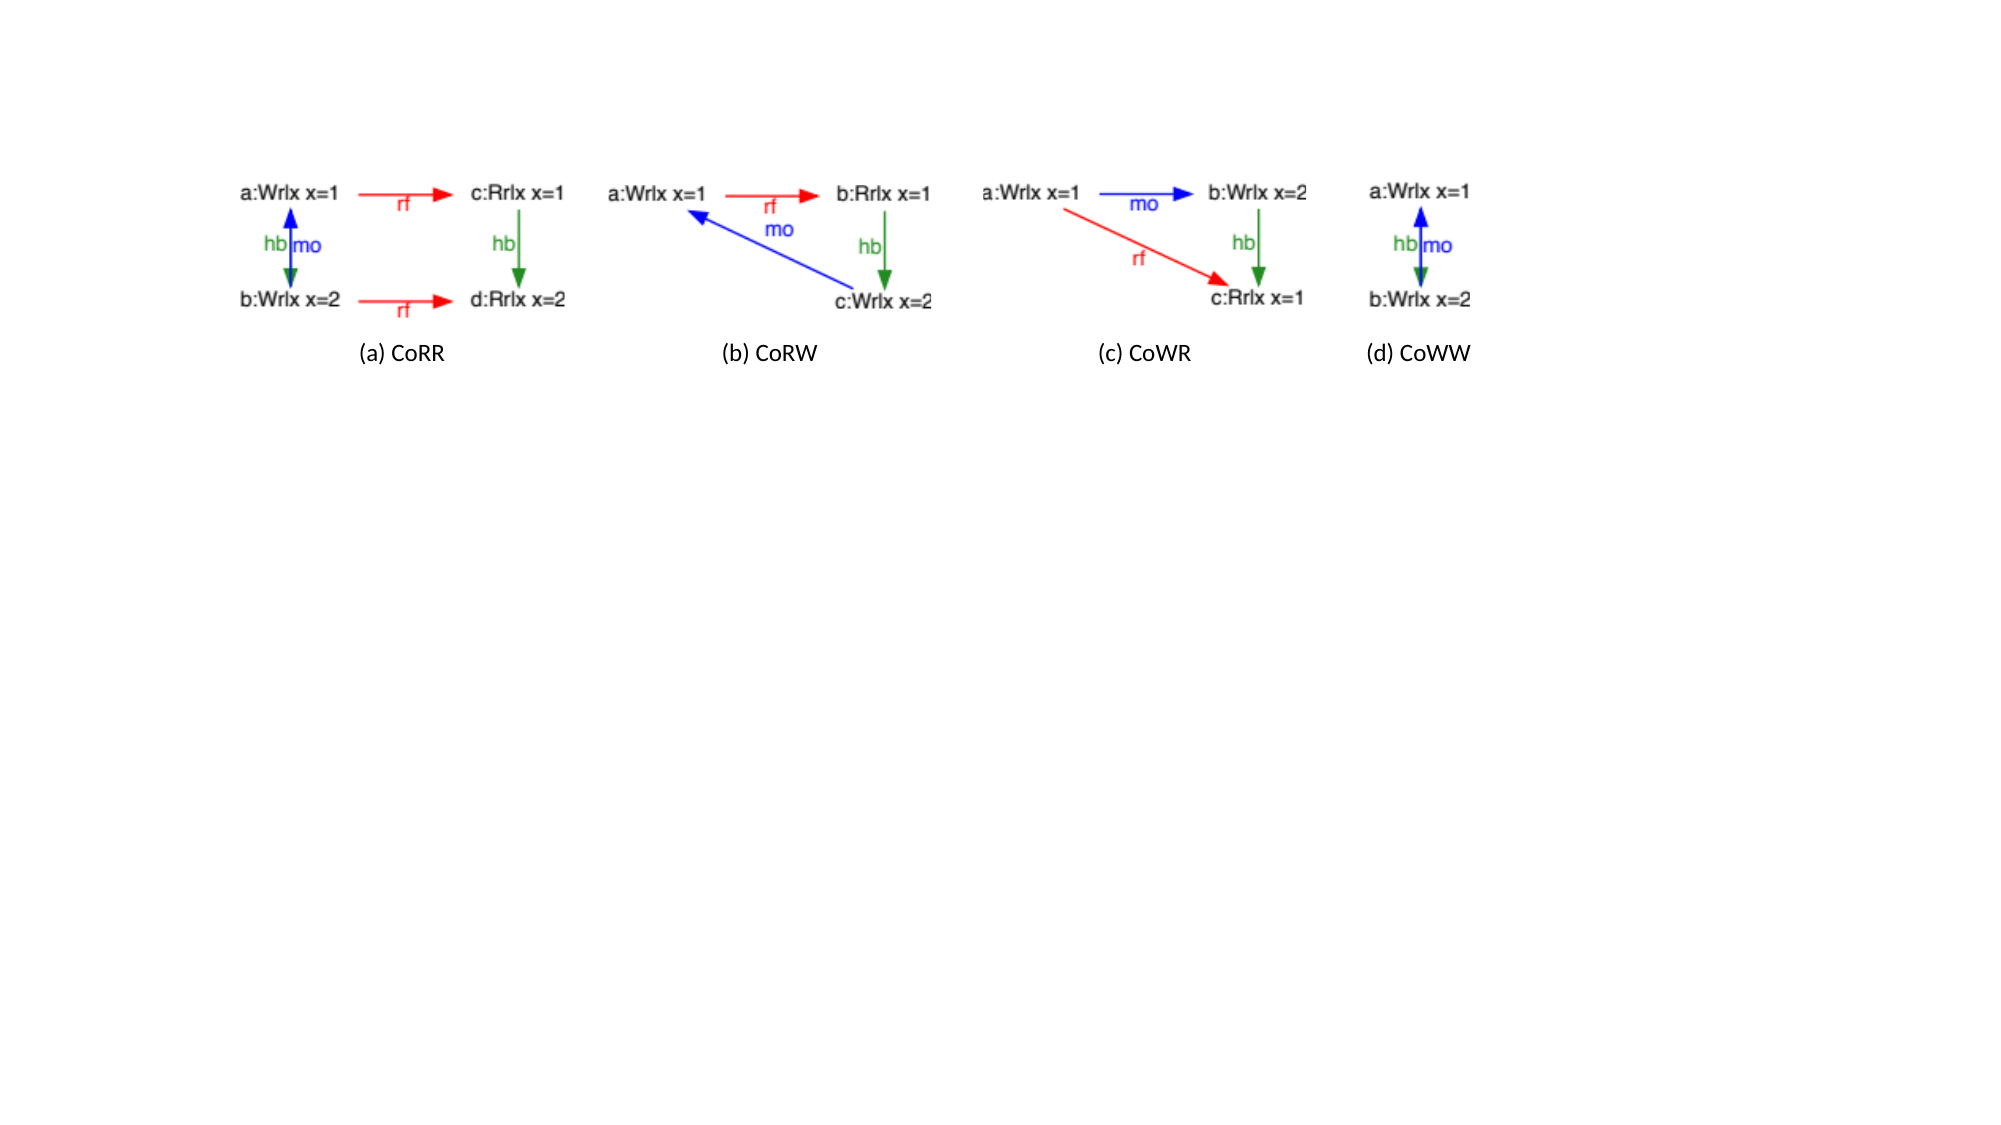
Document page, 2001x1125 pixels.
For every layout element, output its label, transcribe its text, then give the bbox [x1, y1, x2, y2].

picture [608, 185, 932, 309]
text_box (b) CoRW [706, 329, 833, 374]
text_box (c) CoWR [1083, 329, 1207, 374]
text_box (a) CoRR [344, 329, 461, 374]
picture [1367, 181, 1470, 307]
picture [239, 181, 565, 319]
text_box (d) CoWW [1351, 329, 1487, 374]
picture [983, 181, 1307, 307]
